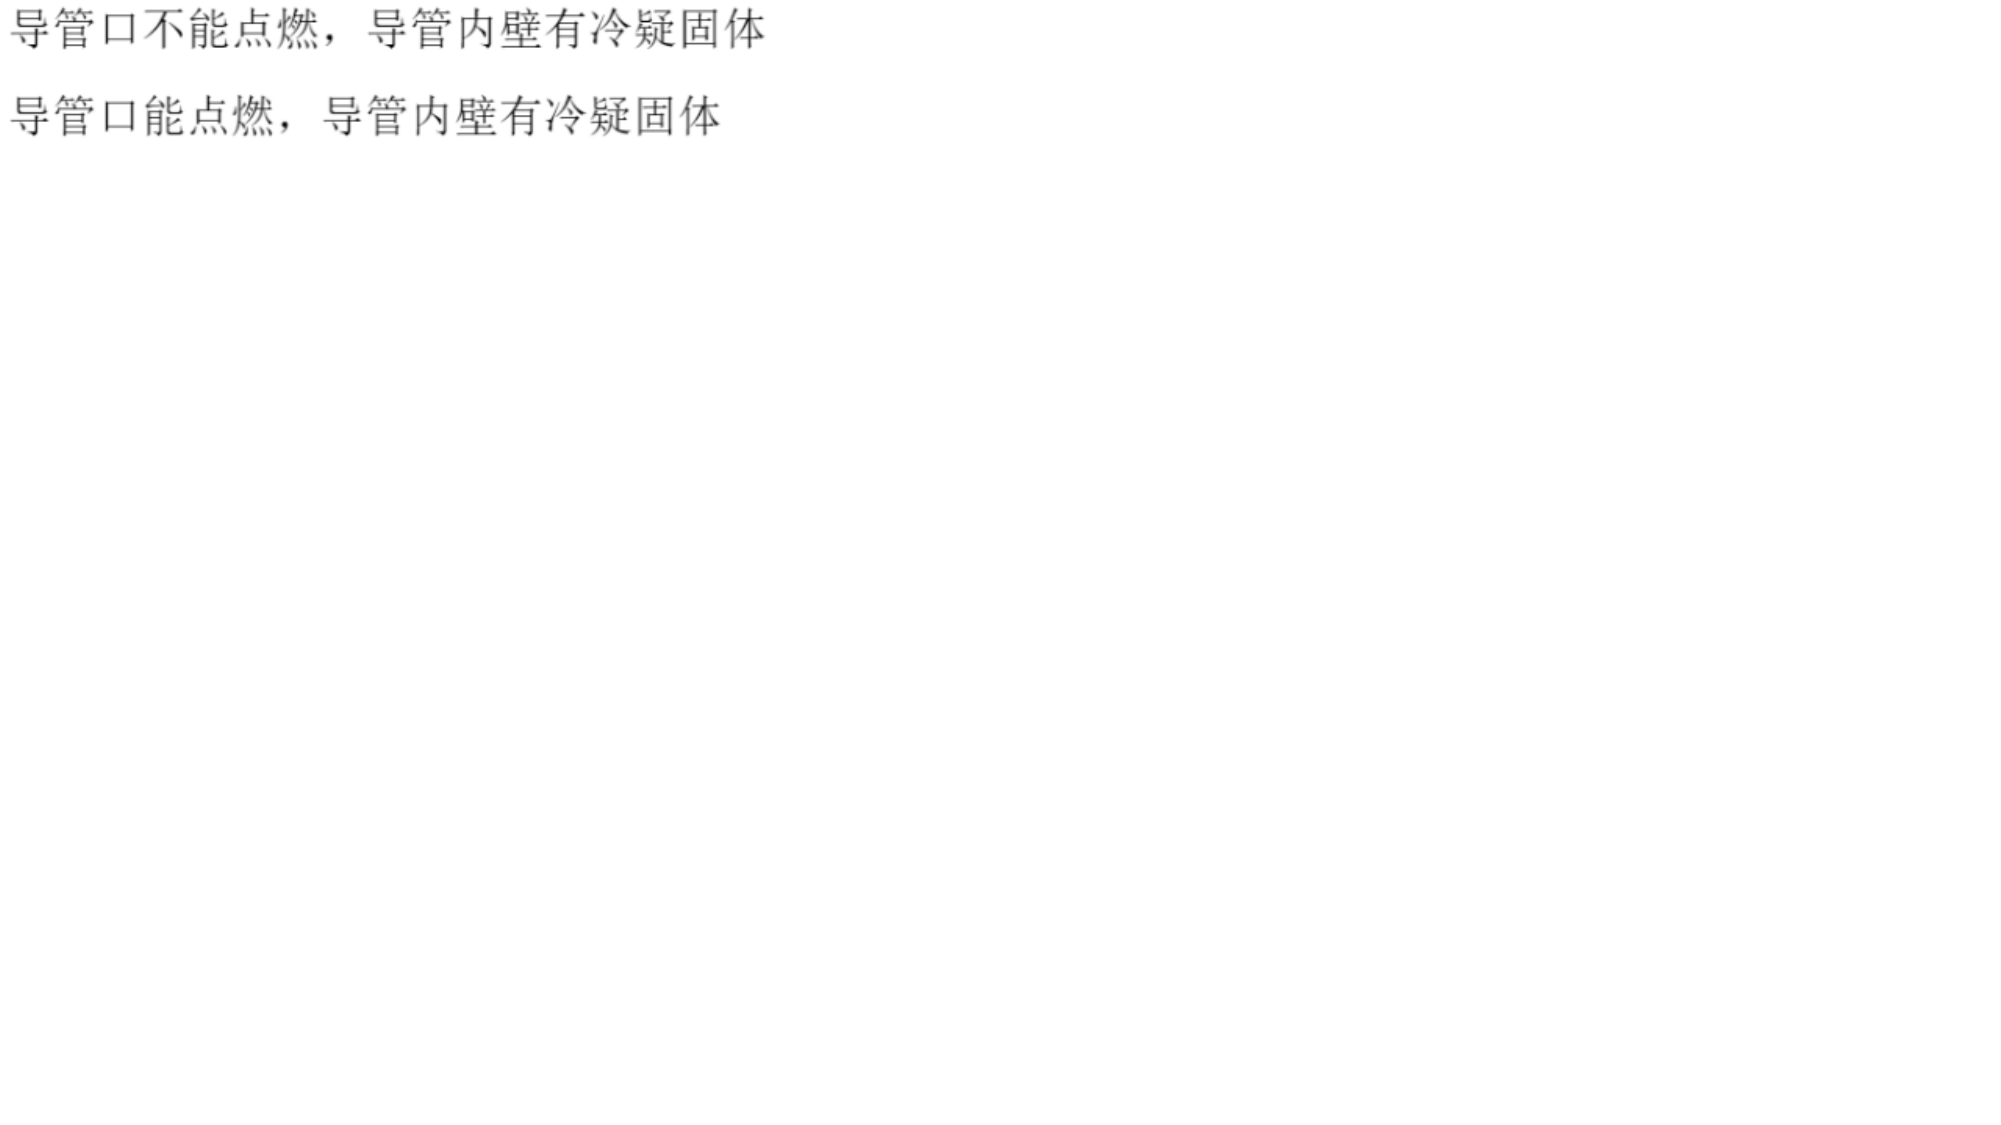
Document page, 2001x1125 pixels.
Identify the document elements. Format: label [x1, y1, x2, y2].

picture [0, 0, 774, 155]
